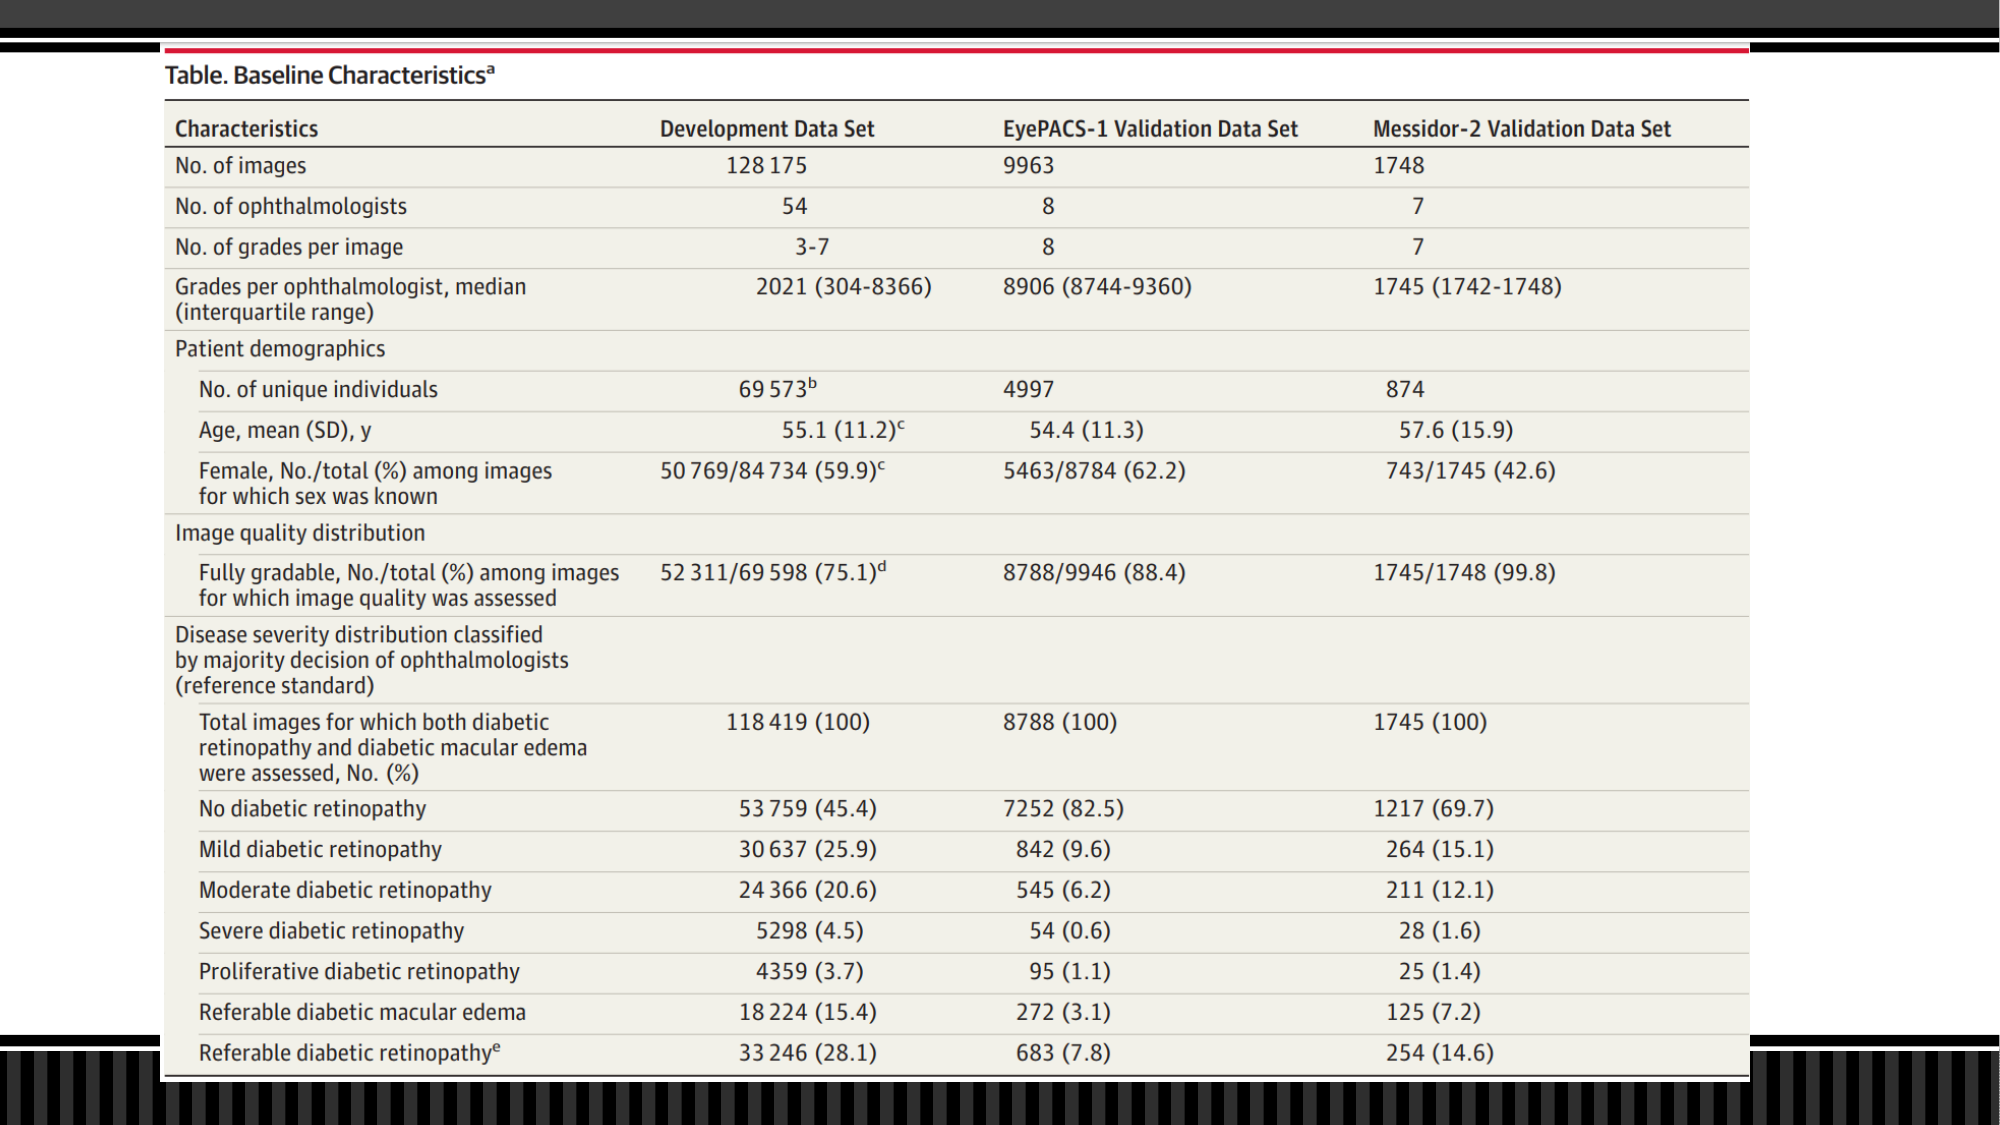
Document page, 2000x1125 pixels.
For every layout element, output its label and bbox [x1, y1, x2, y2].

picture [160, 42, 1751, 1083]
